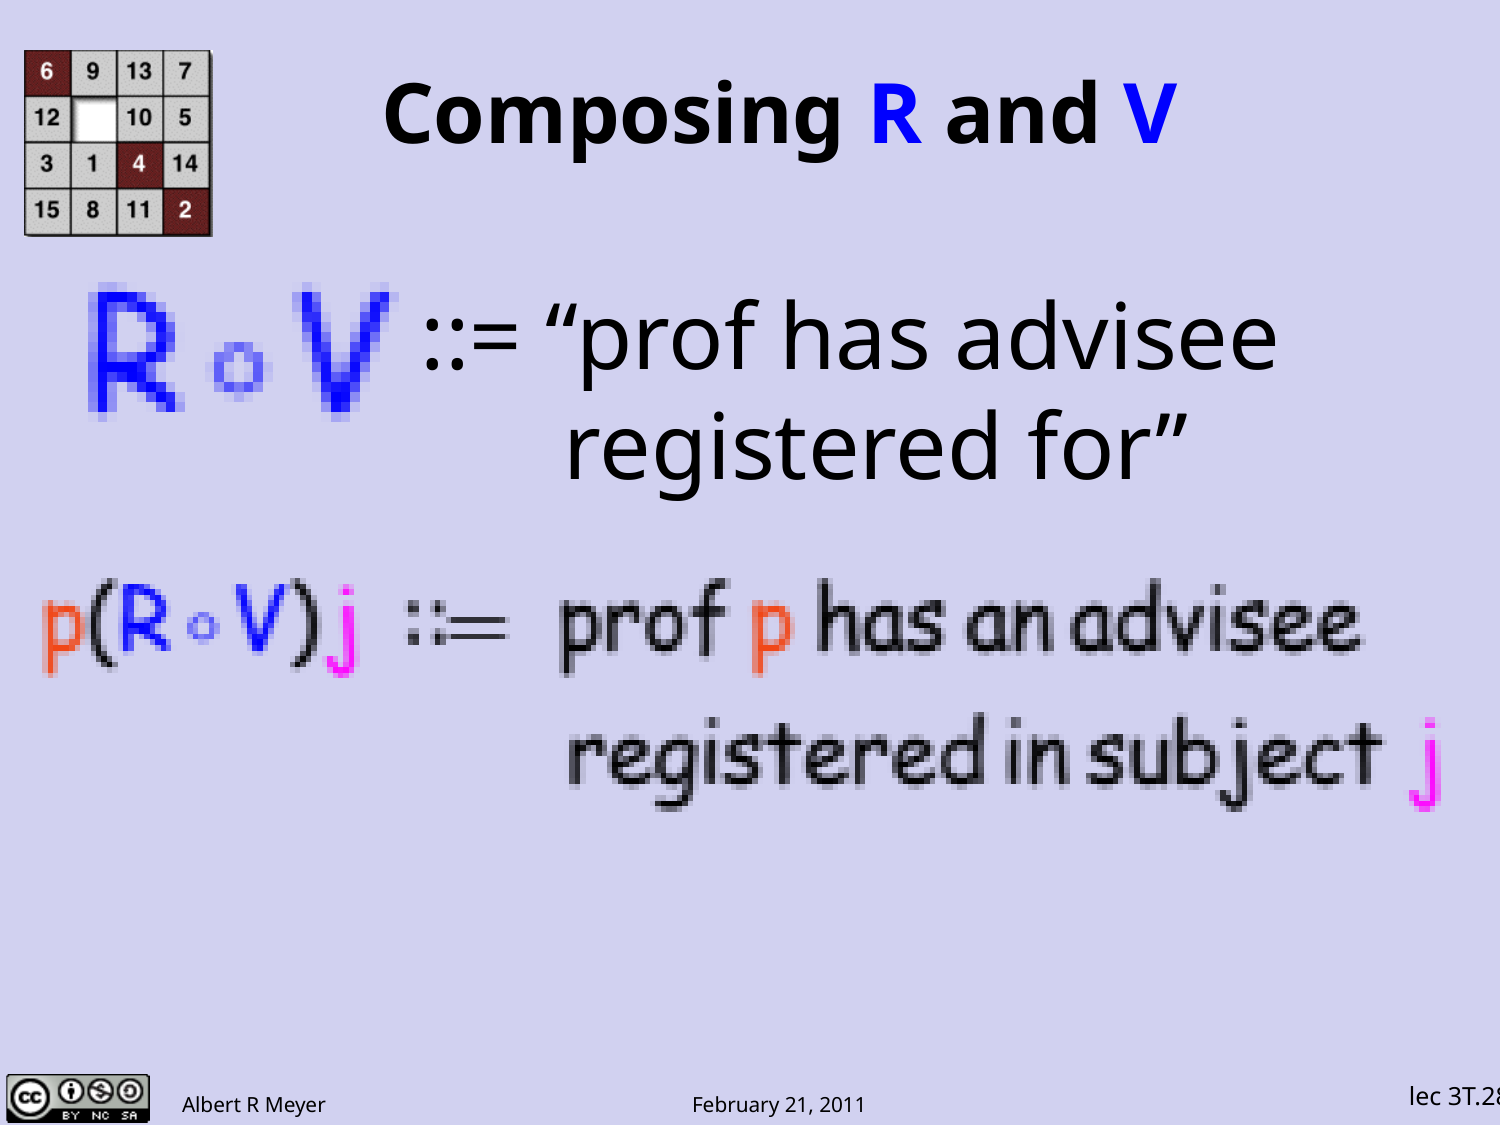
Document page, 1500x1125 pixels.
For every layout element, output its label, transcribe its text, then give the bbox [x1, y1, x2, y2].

picture [6, 1074, 150, 1123]
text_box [69, 261, 1368, 509]
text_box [32, 561, 1469, 818]
picture [24, 50, 213, 237]
title Composing R and V [221, 27, 1338, 193]
